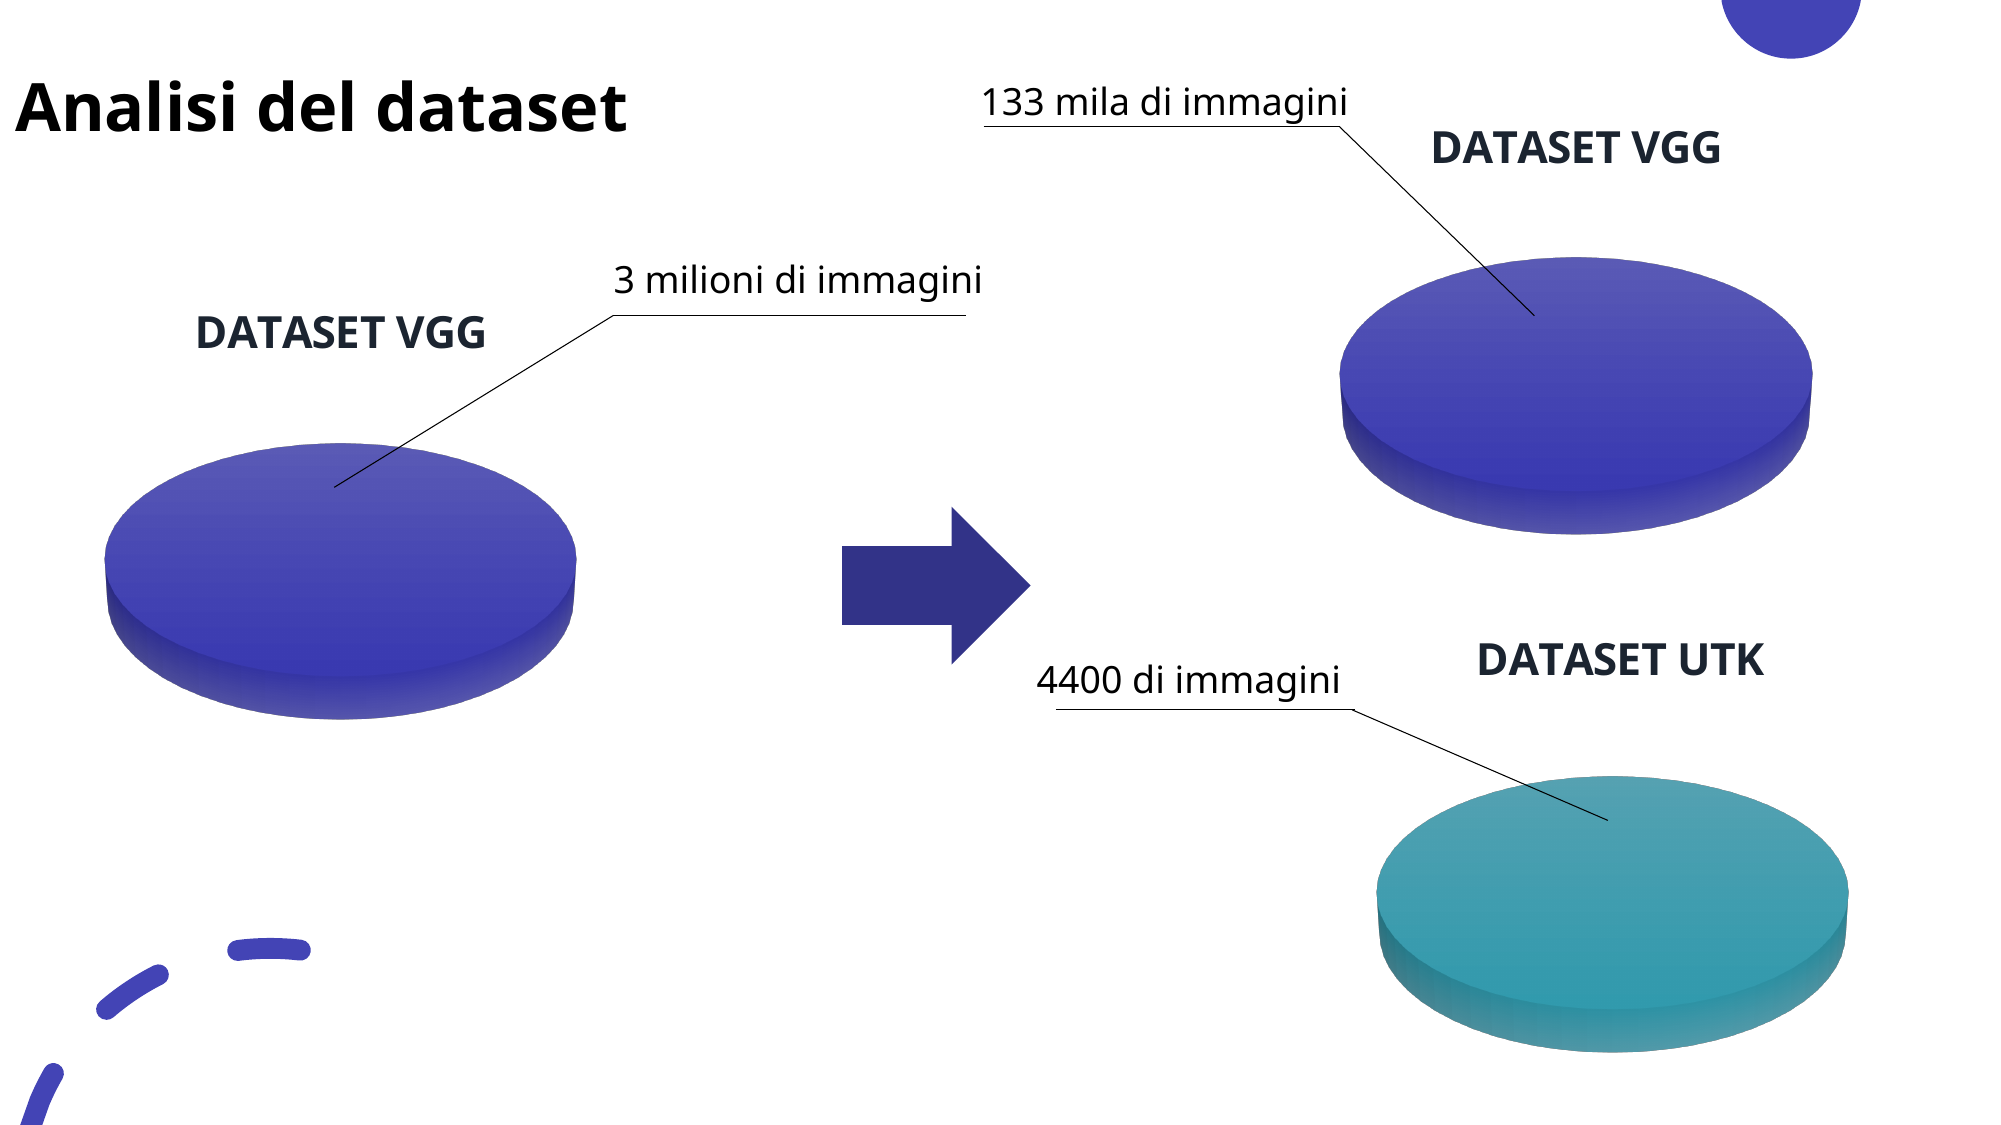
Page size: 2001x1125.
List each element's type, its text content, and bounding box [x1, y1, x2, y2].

text_box [842, 506, 1031, 665]
chart [1303, 84, 1886, 1123]
chart [67, 269, 614, 789]
title Analisi del dataset [0, 0, 1725, 219]
text_box 133 mila di immagini [965, 70, 1414, 131]
text_box 4400 di immagini [1021, 649, 1339, 709]
text_box 3 milioni di immagini [598, 248, 1204, 309]
